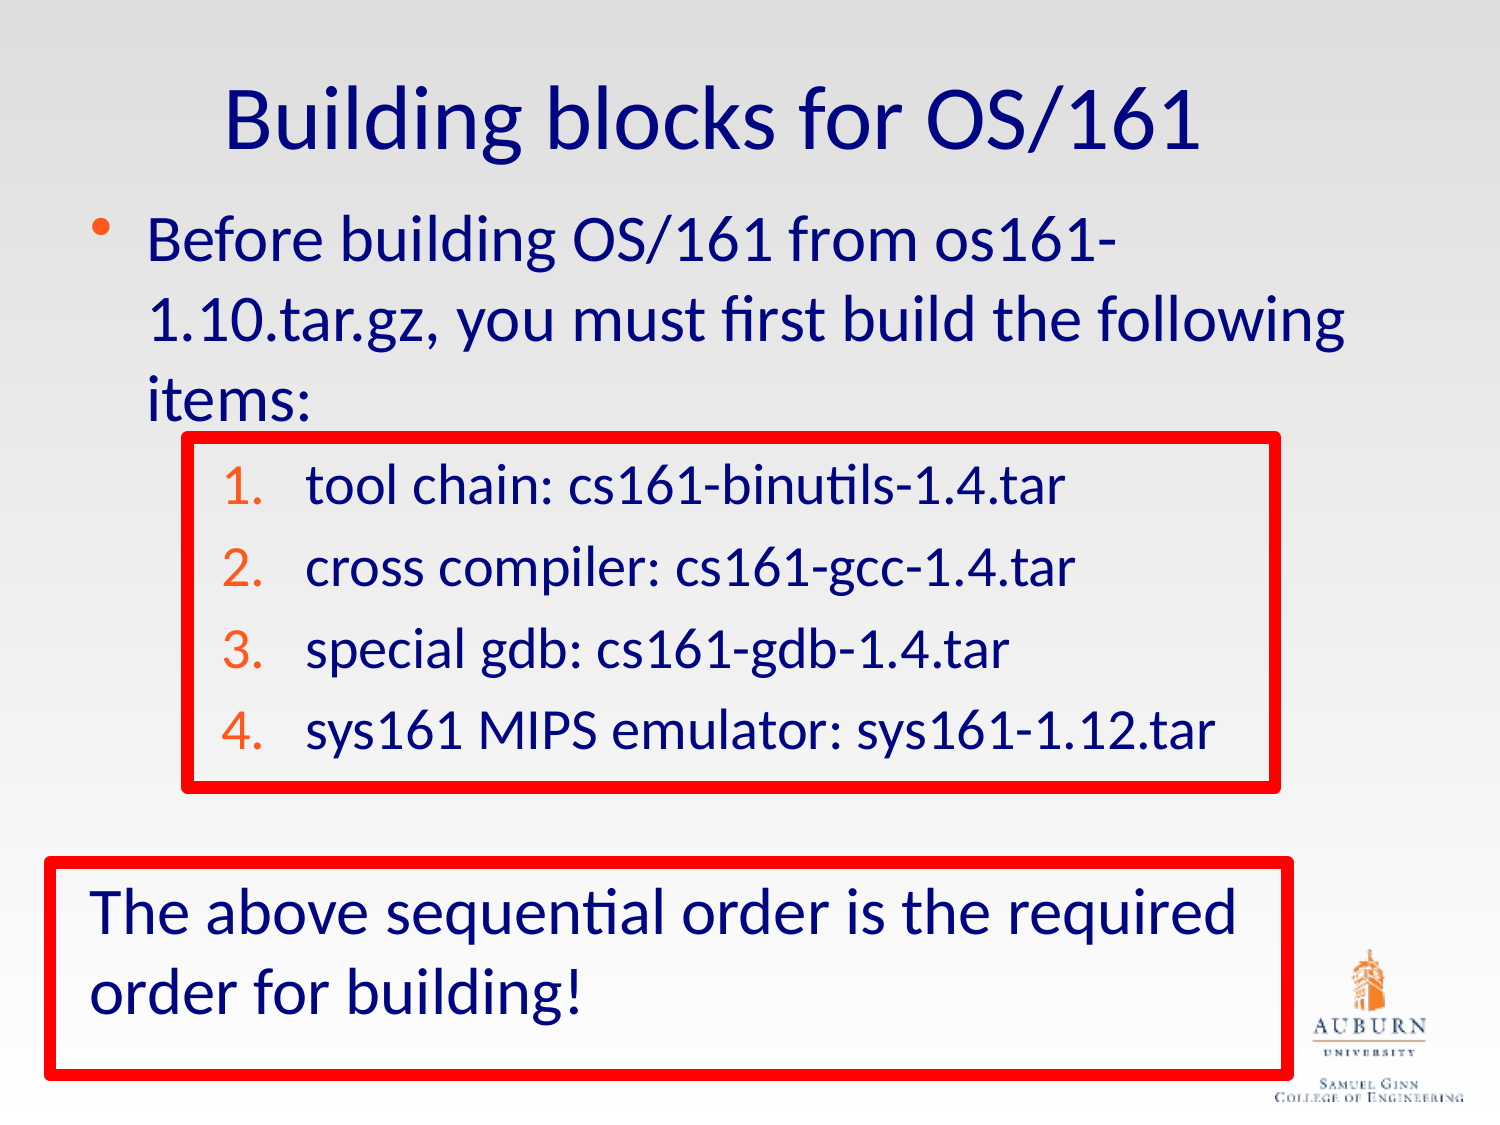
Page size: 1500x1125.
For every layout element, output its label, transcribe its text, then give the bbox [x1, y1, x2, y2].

list Before building OS/161 from os161-1.10.tar.gz, you must first build the following items: tool chain: cs161-binutils-1.4.tar cross compiler: cs161-gcc-1.4.tar special gdb: cs161-gdb-1.4.tar sys161 MIPS emulator: sys161-1.12.tar The above sequential order is the required order for building! [75, 187, 1411, 1050]
text_box [48, 860, 1290, 1077]
text_box [185, 435, 1277, 790]
title Building blocks for OS/161 [103, 37, 1325, 187]
picture [1275, 949, 1463, 1102]
